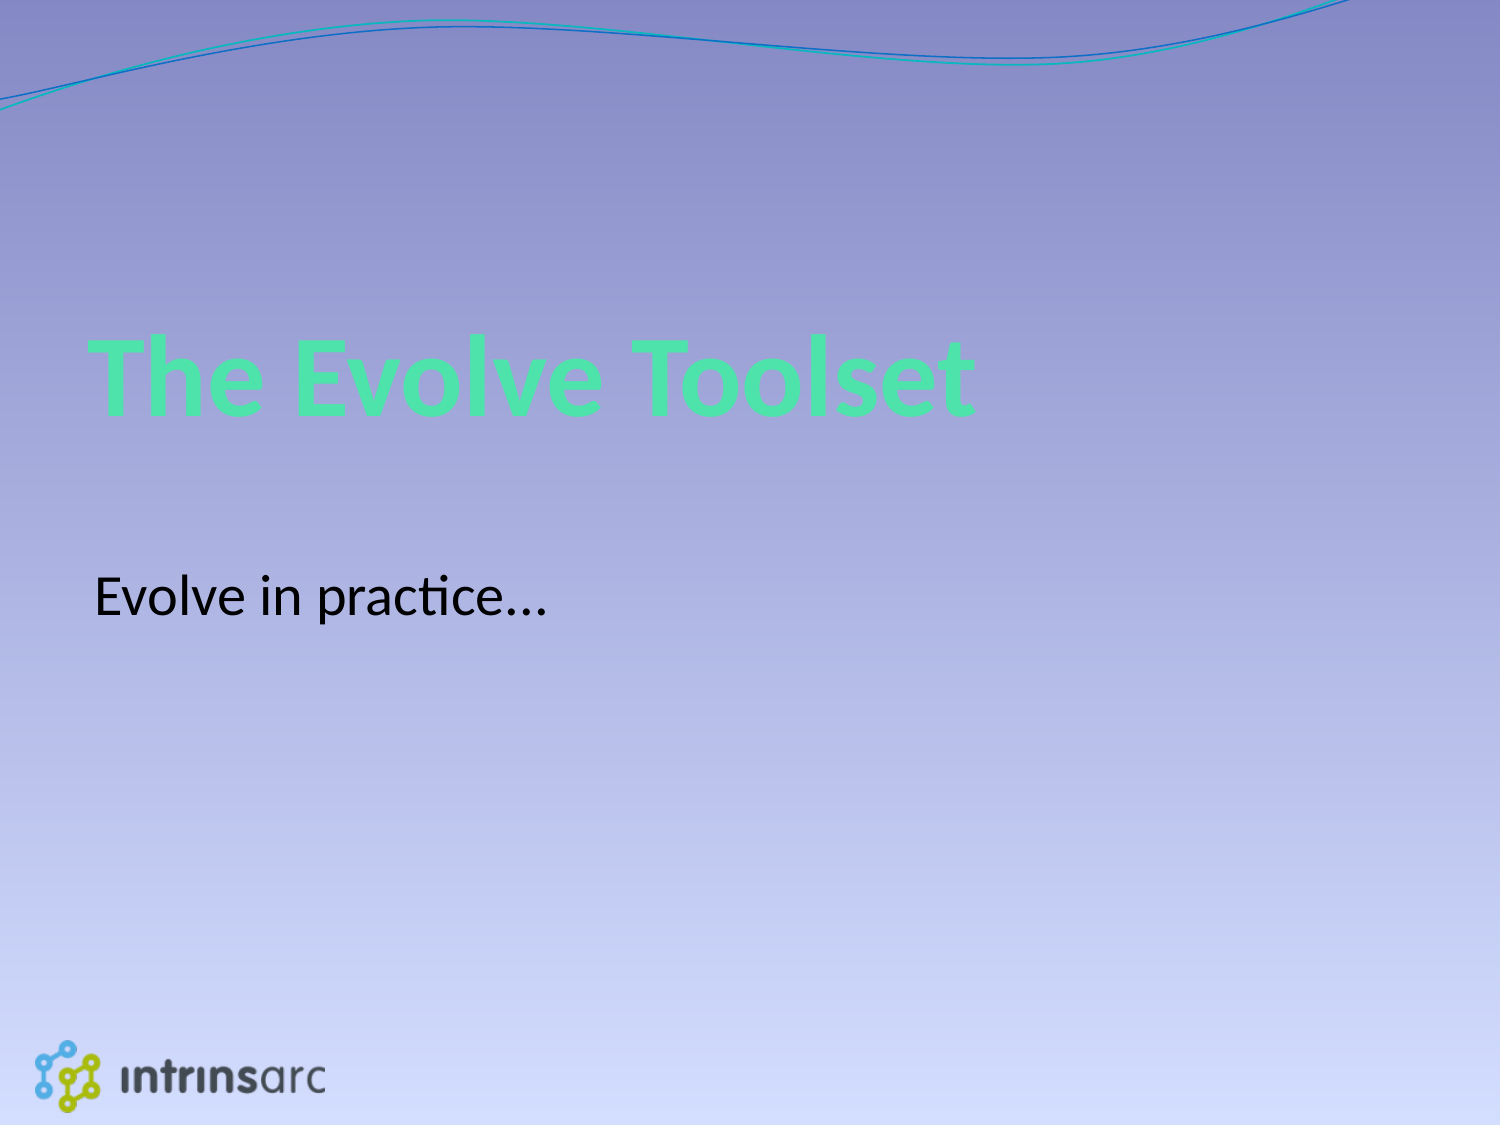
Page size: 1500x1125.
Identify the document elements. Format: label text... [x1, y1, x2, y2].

picture [35, 997, 325, 1114]
title The Evolve Toolset [86, 216, 1362, 440]
list Evolve in practice... [86, 549, 1362, 797]
